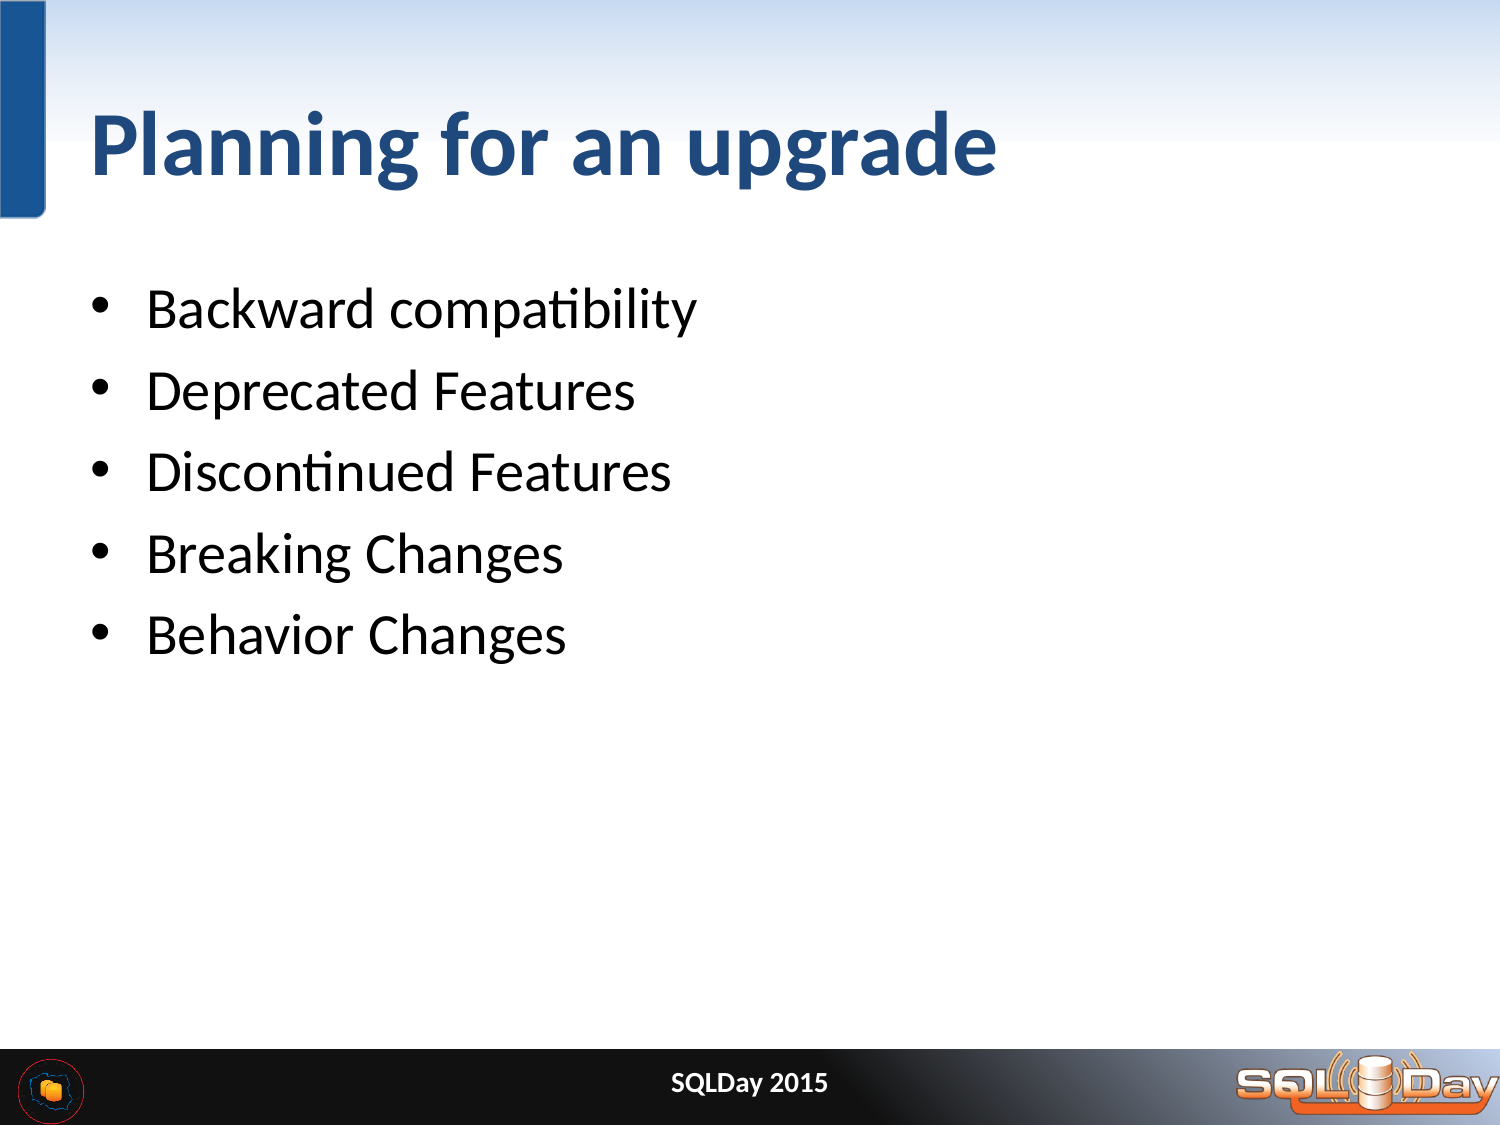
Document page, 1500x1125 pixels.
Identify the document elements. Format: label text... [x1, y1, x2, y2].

picture [16, 1057, 85, 1125]
list Backward compatibility Deprecated Features Discontinued Features Breaking Changes Behavior Changes [75, 262, 1425, 1005]
title Planning for an upgrade [75, 45, 1425, 233]
picture [1236, 1051, 1500, 1115]
picture [0, 0, 46, 219]
